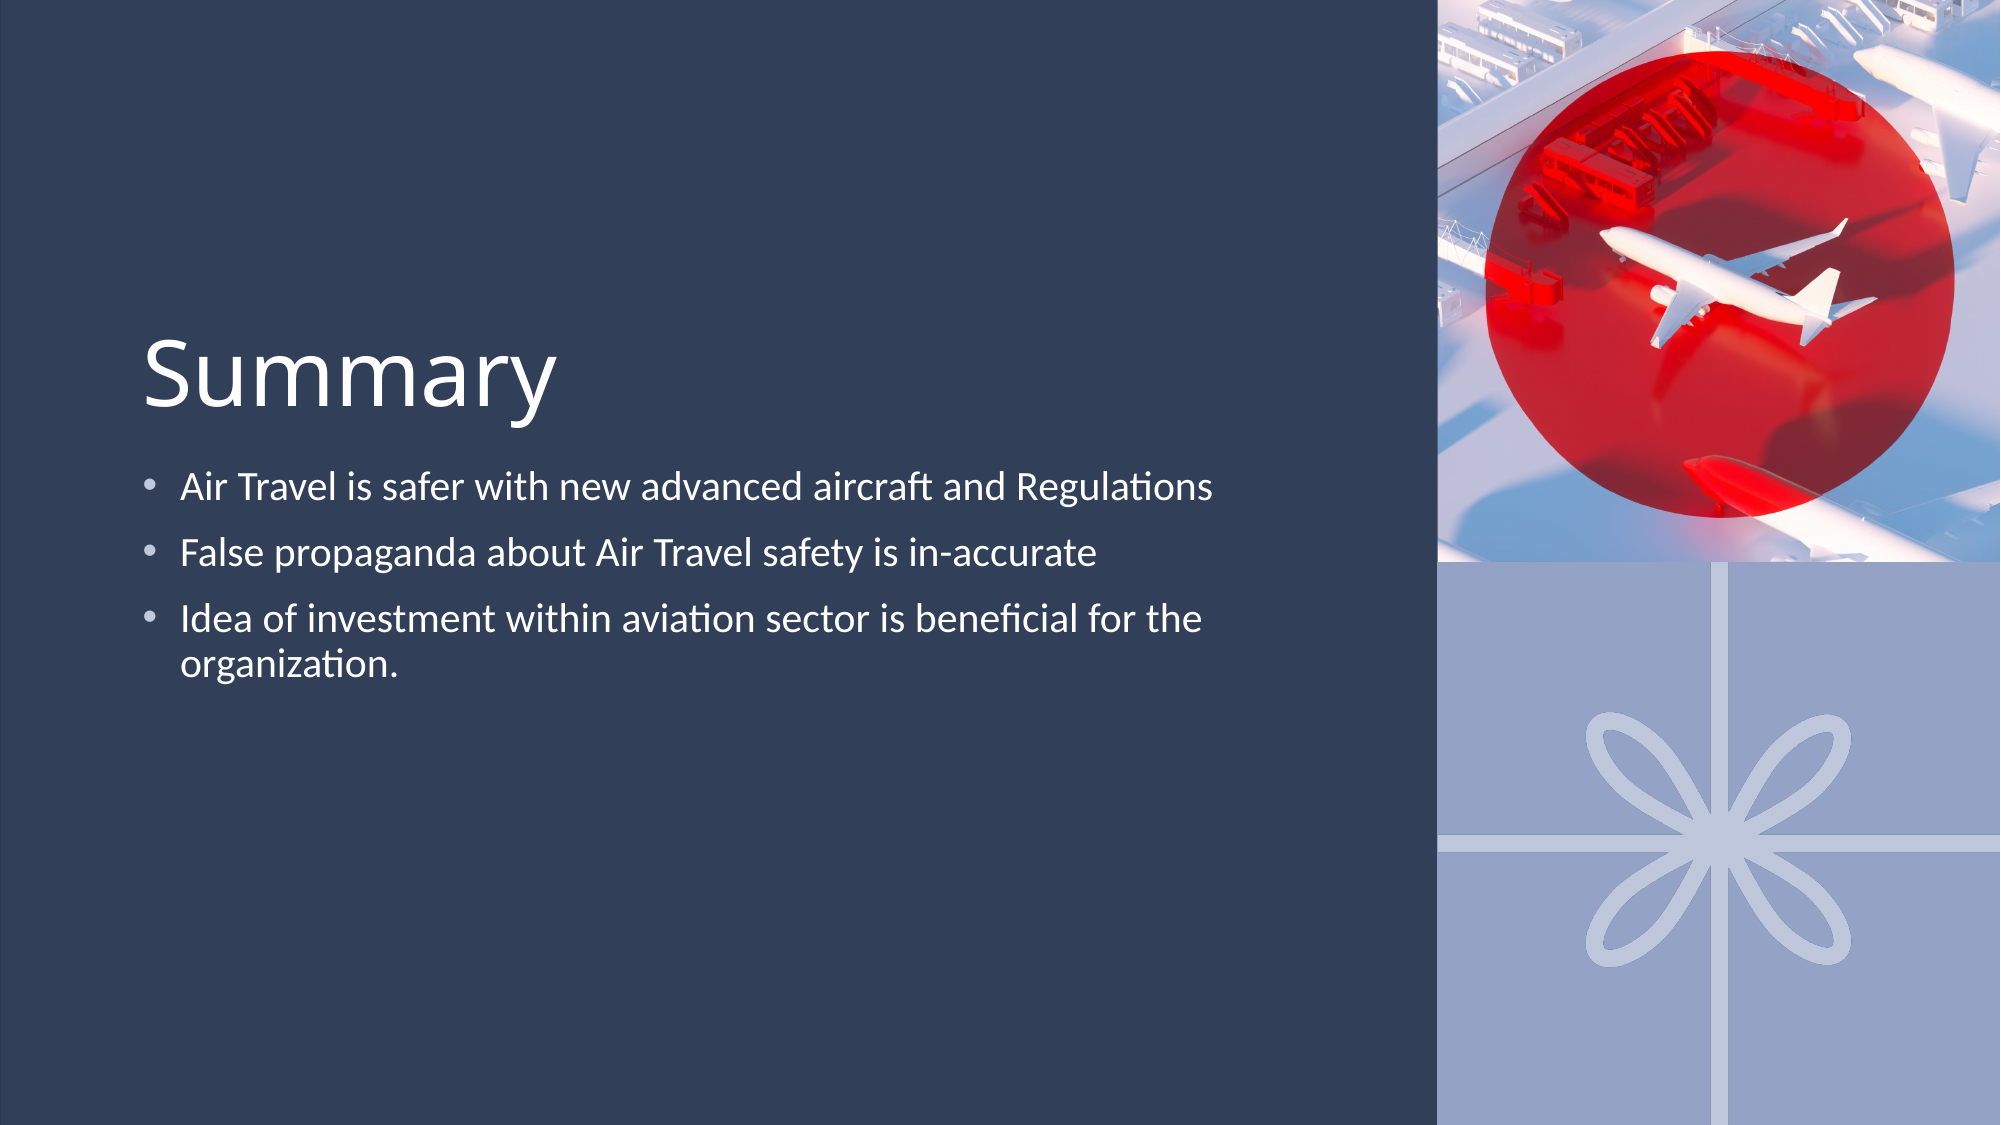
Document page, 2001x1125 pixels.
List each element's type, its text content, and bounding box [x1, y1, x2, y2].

title Summary [127, 127, 1286, 434]
text_box [0, 0, 1436, 1125]
picture [1437, 0, 2000, 1125]
list Air Travel is safer with new advanced aircraft and Regulations False propaganda about Air Travel safety is in-accurate Idea of investment within aviation sector is beneficial for the organization. [127, 457, 1286, 1014]
